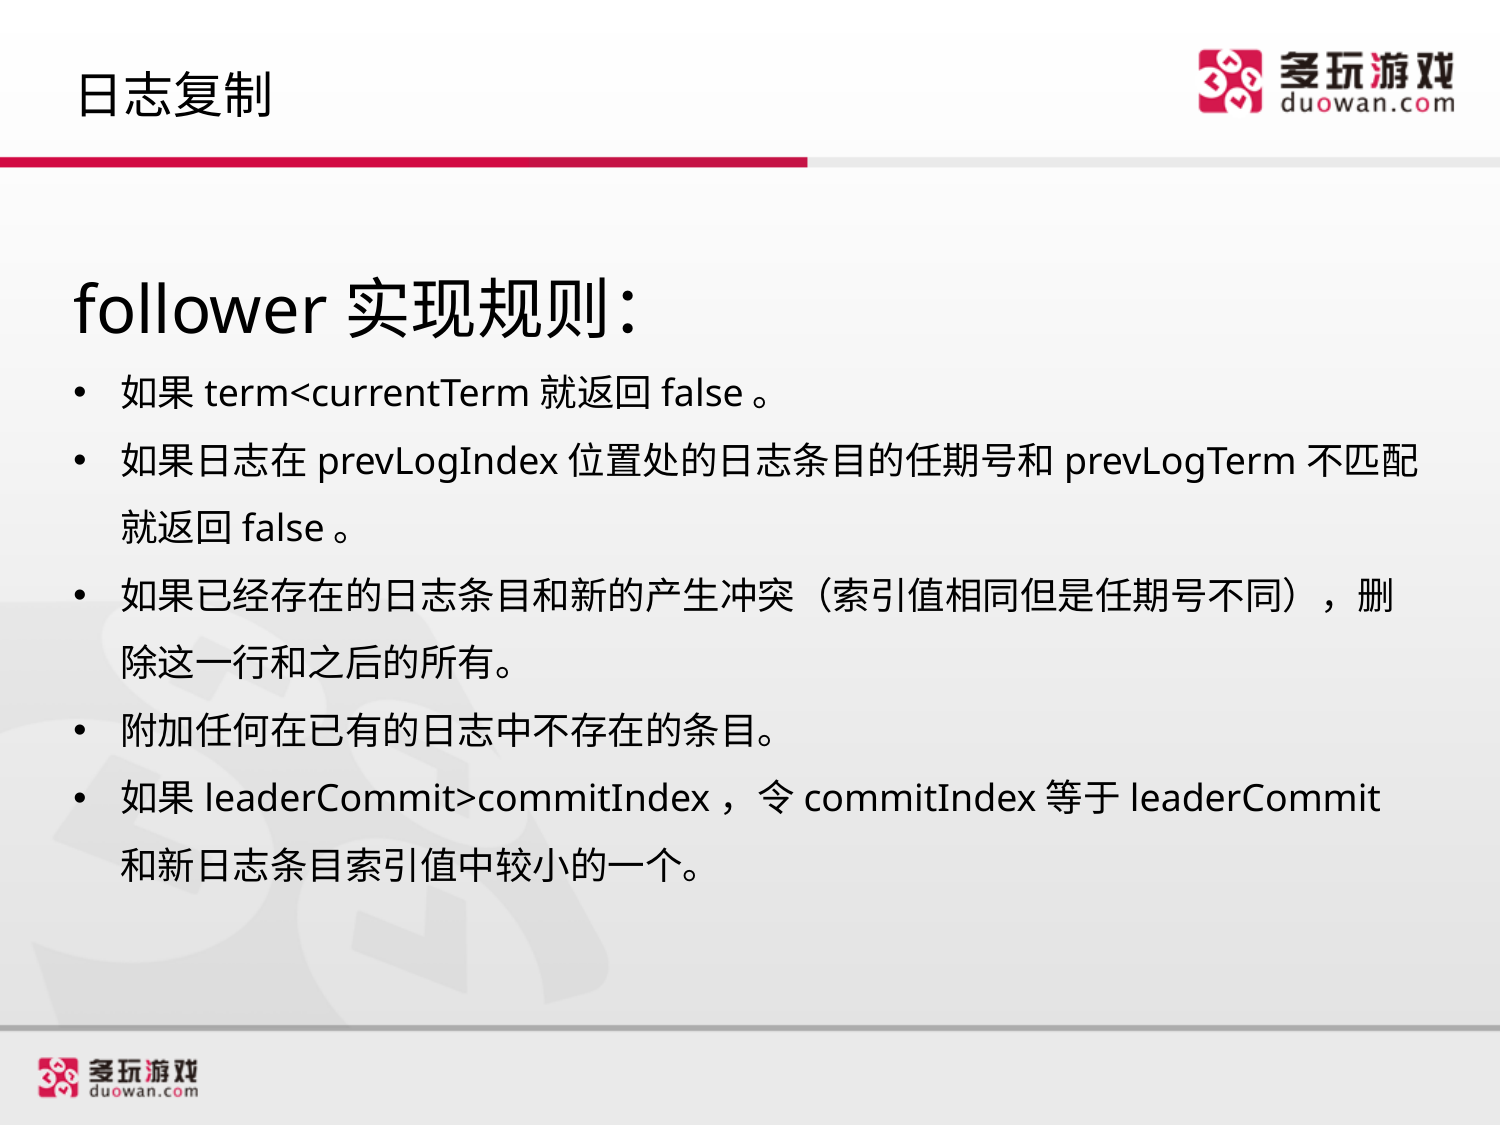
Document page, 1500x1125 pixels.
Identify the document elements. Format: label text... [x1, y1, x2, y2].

text_box follower实现规则： 如果term<currentTerm就返回false。 如果日志在prevLogIndex位置处的日志条目的任期号和prevLogTerm不匹配就返回false。 如果已经存在的日志条目和新的产生冲突（索引值相同但是任期号不同），删除这一行和之后的所有。 附加任何在已有的日志中不存在的条目。 如果leaderCommit>commitIndex，令commitIndex等于leaderCommit和新日志条目索引值中较小的一个。 [58, 259, 1435, 895]
title 日志复制 [58, 0, 1409, 188]
picture [0, 0, 1500, 1125]
